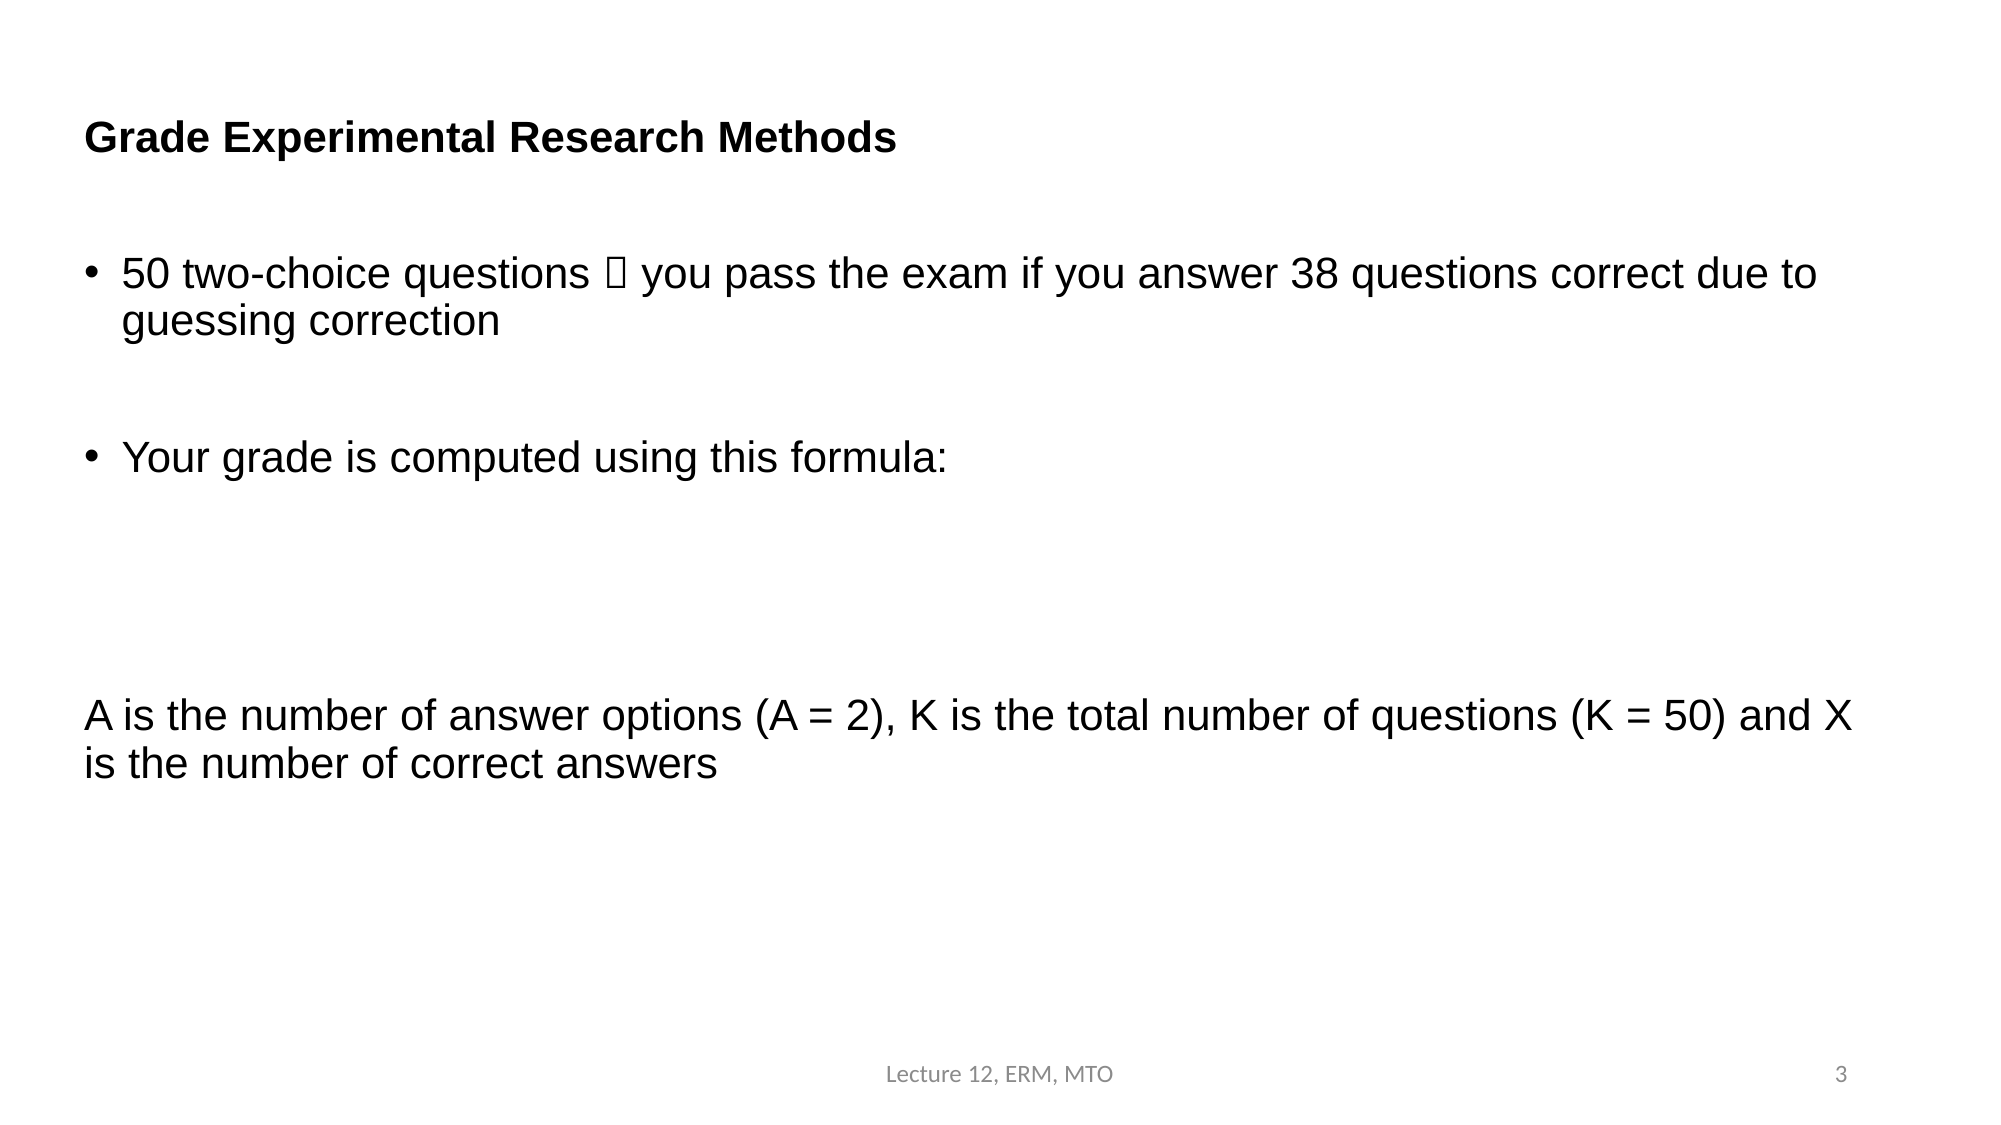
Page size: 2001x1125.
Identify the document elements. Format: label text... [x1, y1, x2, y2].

slide_number 3 [1412, 1042, 1863, 1103]
footer Lecture 12, ERM, MTO [662, 1042, 1338, 1103]
